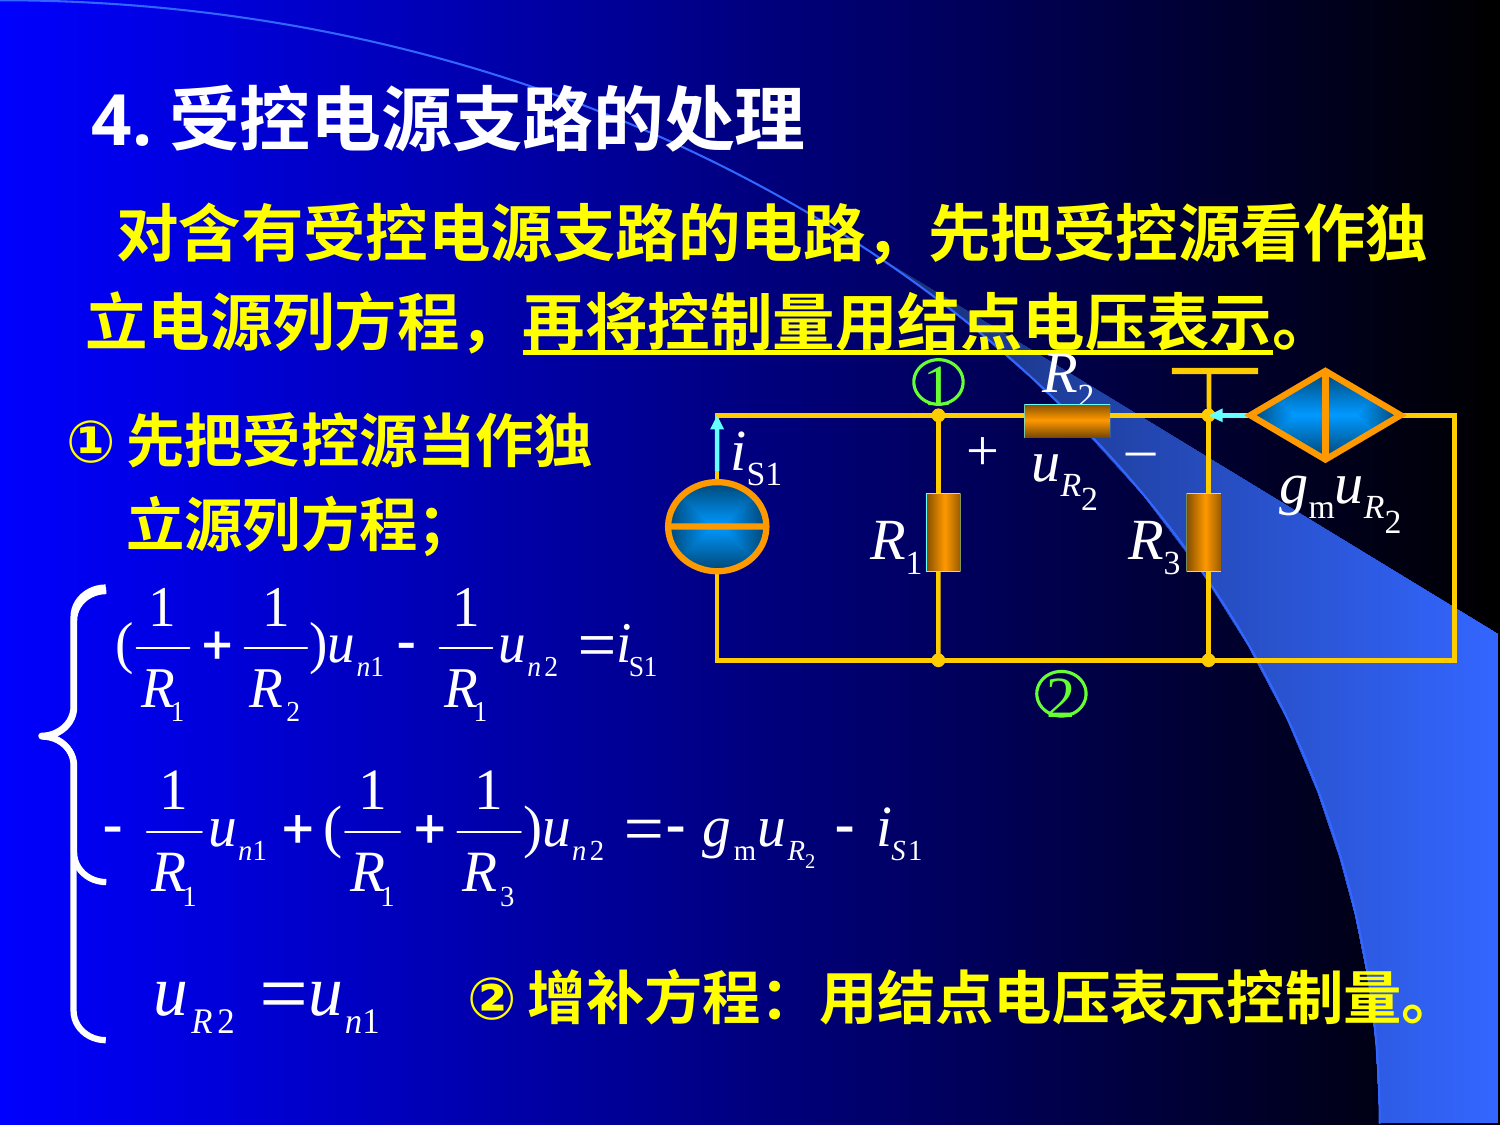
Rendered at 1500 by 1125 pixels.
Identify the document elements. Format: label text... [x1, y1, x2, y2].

text_box 4.受控电源支路的处理 [75, 66, 912, 168]
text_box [109, 571, 661, 730]
text_box [41, 587, 106, 1041]
text_box 对含有受控电源支路的电路，先把受控源看作独立电源列方程，再将控制量用结点电压表示。 [1, 170, 1455, 367]
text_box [95, 754, 928, 915]
text_box 先把受控源当作独立源列方程； [49, 381, 628, 566]
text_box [667, 326, 1455, 717]
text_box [146, 947, 386, 1043]
text_box 增补方程：用结点电压表示控制量。 [451, 953, 1424, 1040]
